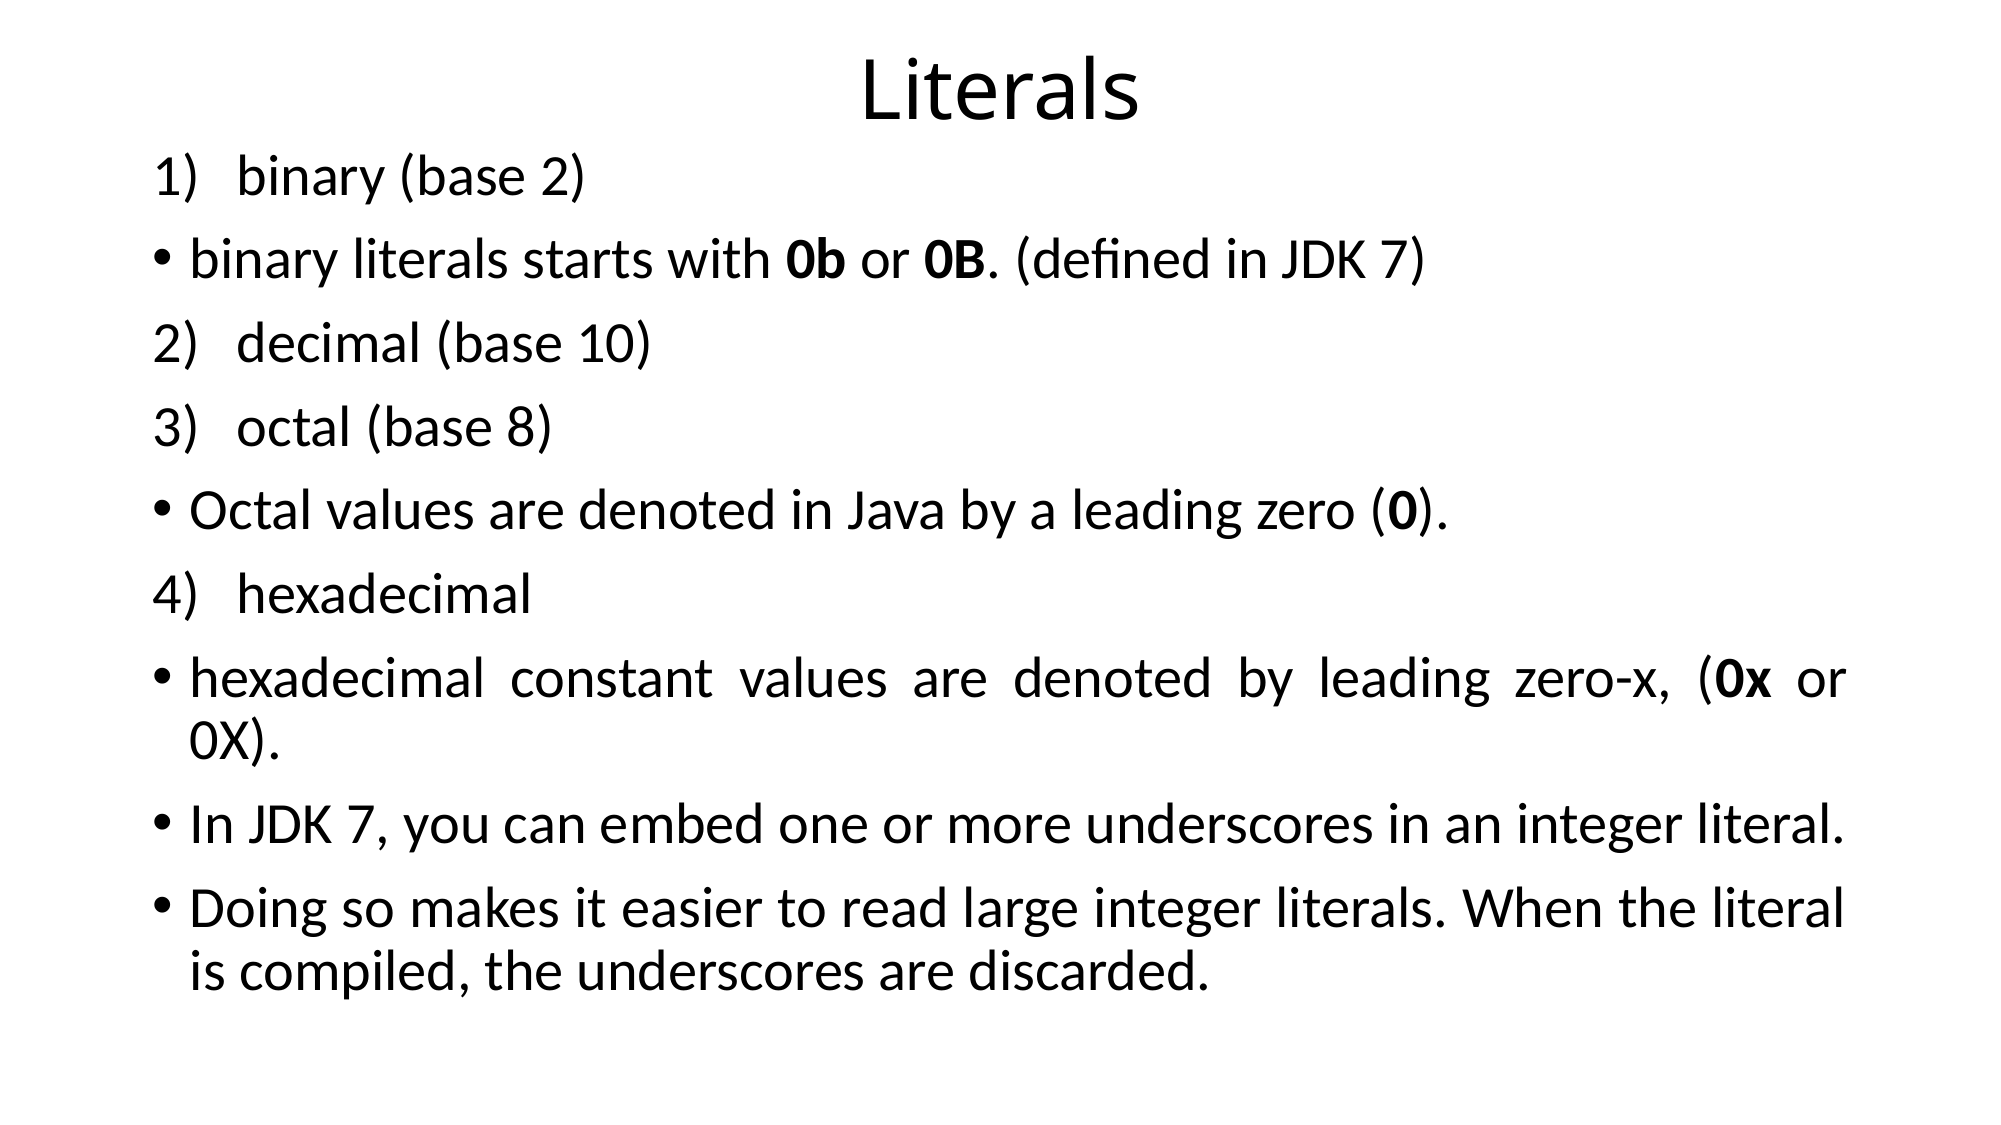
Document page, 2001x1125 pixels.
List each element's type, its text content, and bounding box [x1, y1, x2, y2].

list binary (base 2) binary literals starts with 0b or 0B. (defined in JDK 7) decimal (base 10) octal (base 8) Octal values are denoted in Java by a leading zero (0). hexadecimal hexadecimal constant values are denoted by leading zero-x, (0x or 0X). In JDK 7, you can embed one or more underscores in an integer literal. Doing so makes it easier to read large integer literals. When the literal is compiled, the underscores are discarded. [137, 137, 1863, 1078]
title Literals [137, 21, 1863, 137]
